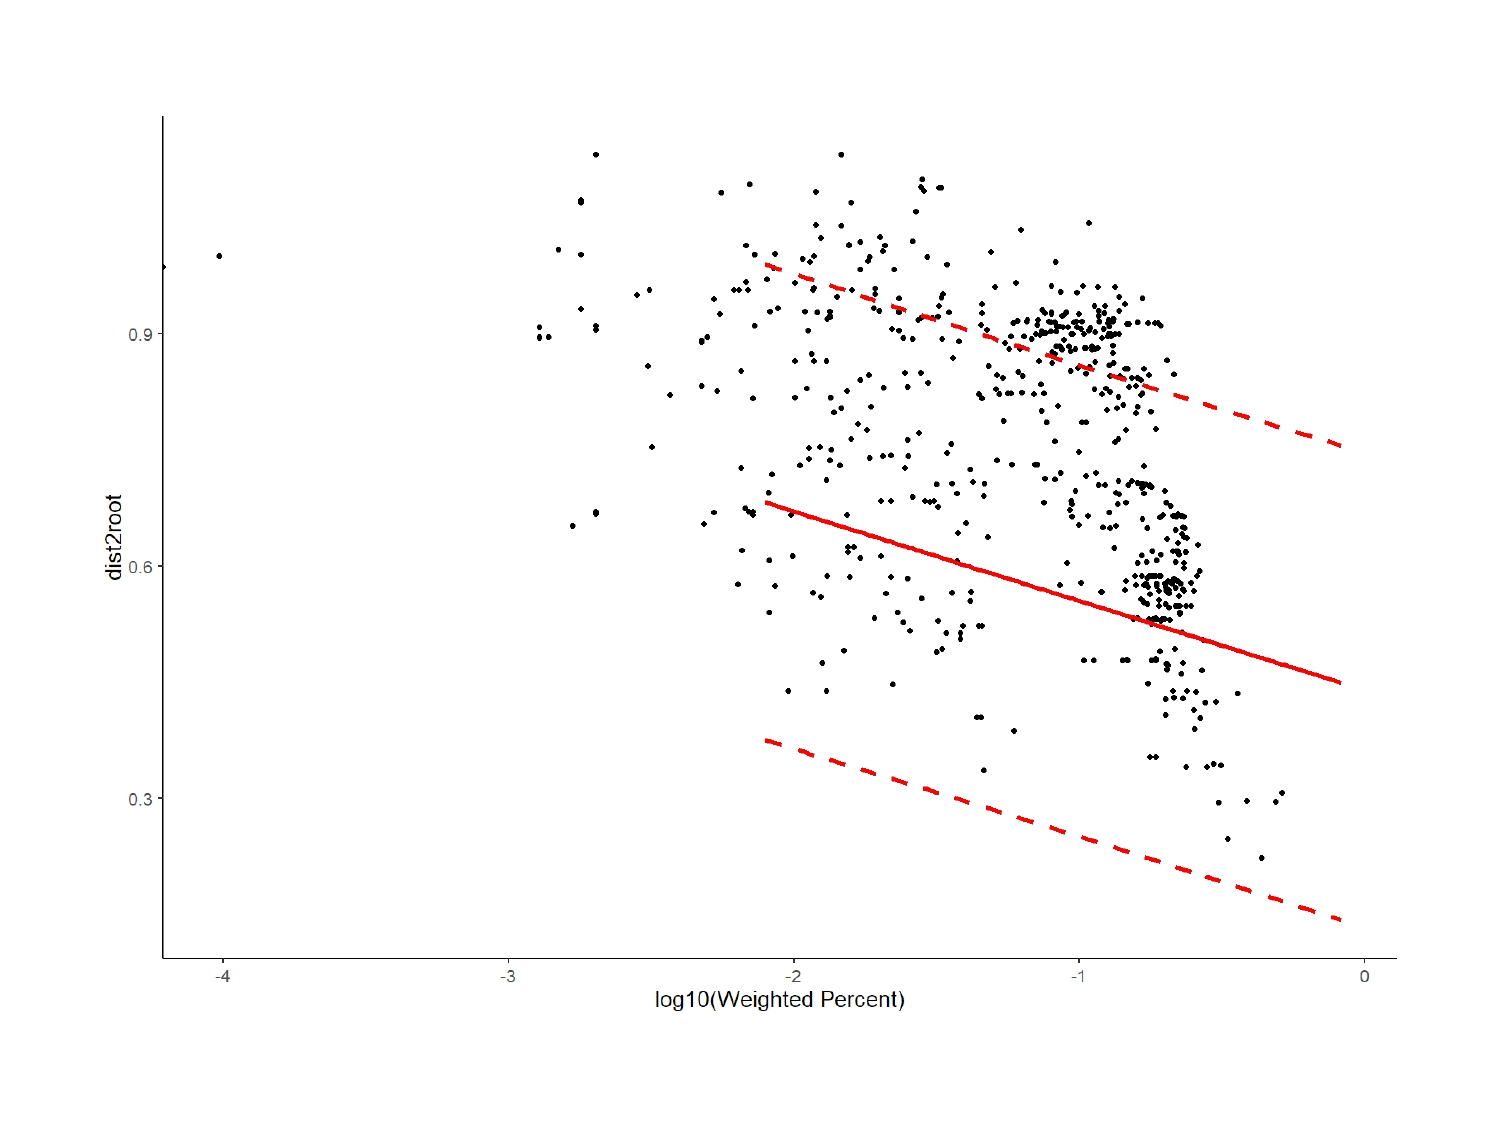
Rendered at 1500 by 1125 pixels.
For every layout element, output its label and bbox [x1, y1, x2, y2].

picture [92, 105, 1408, 1020]
